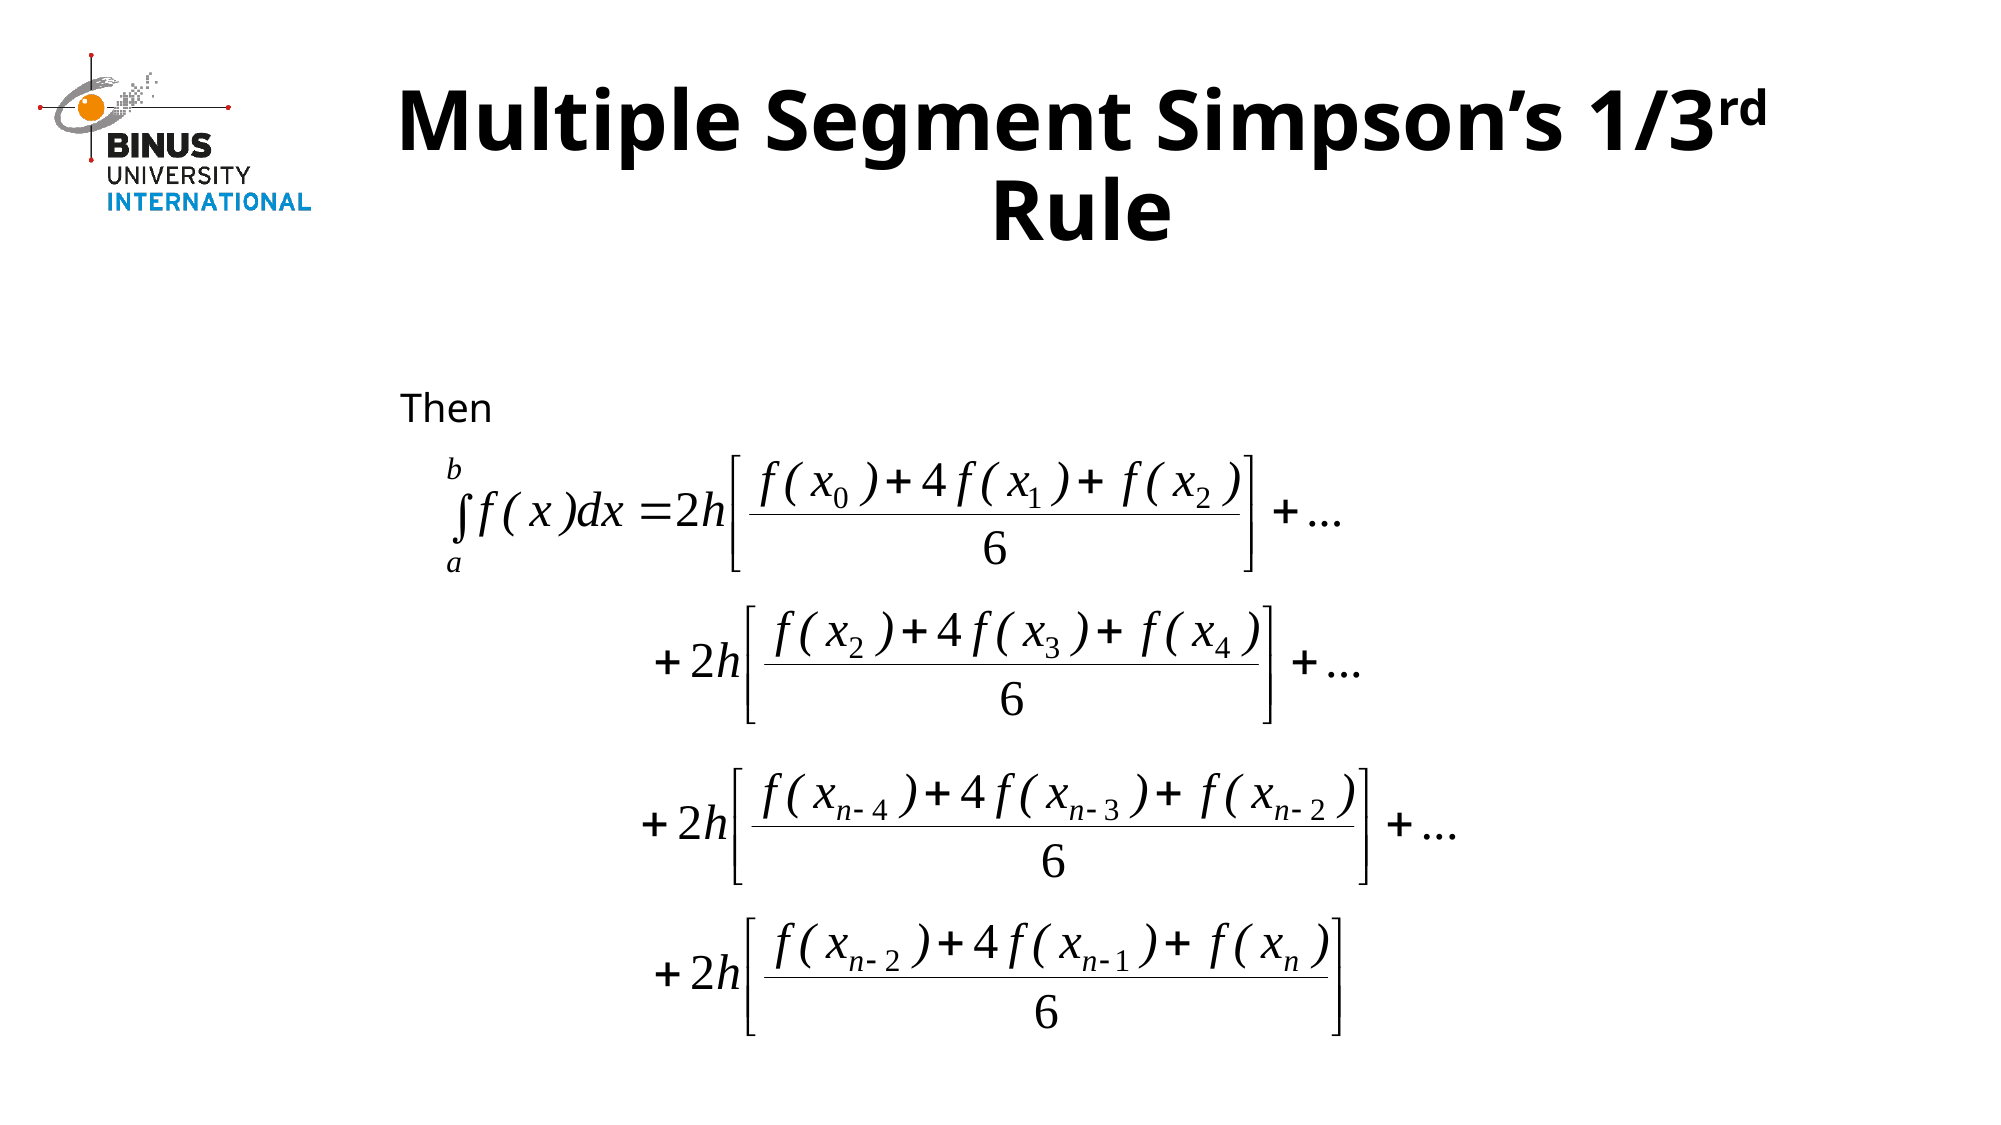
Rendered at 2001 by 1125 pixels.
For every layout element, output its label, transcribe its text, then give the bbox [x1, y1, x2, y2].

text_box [649, 599, 1363, 730]
title Multiple Segment Simpson’s 1/3rd Rule [301, 59, 1863, 278]
text_box Then [385, 375, 509, 438]
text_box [637, 762, 1459, 892]
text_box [442, 449, 1344, 579]
picture [0, 0, 348, 269]
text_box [649, 912, 1355, 1043]
